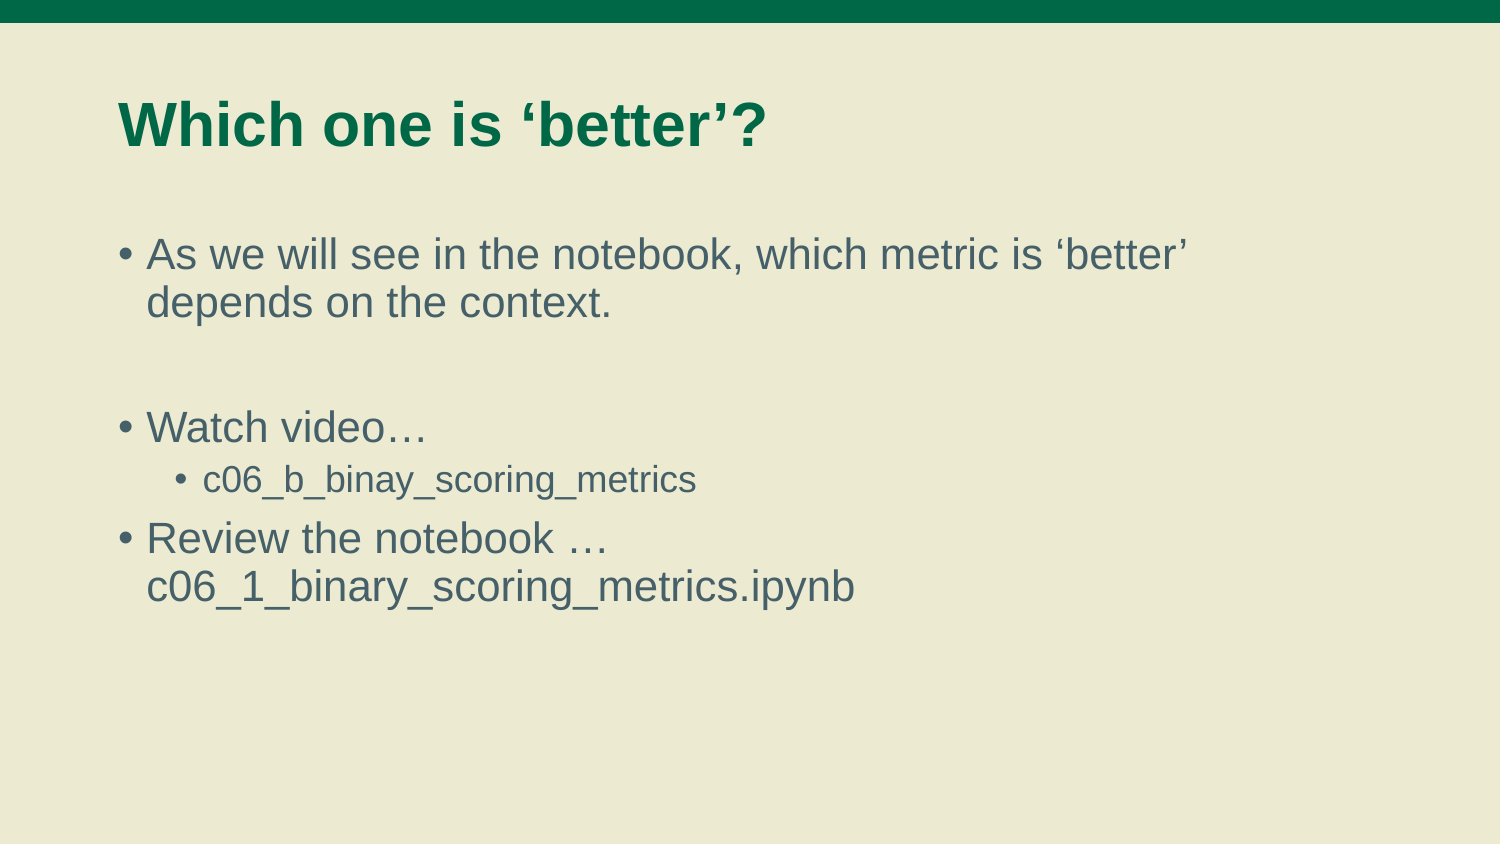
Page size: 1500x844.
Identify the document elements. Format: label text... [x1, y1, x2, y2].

title Which one is ‘better’? [103, 44, 1397, 208]
list As we will see in the notebook, which metric is ‘better’ depends on the context. Watch video… c06_b_binay_scoring_metrics Review the notebook … c06_1_binary_scoring_metrics.ipynb [103, 224, 1335, 760]
